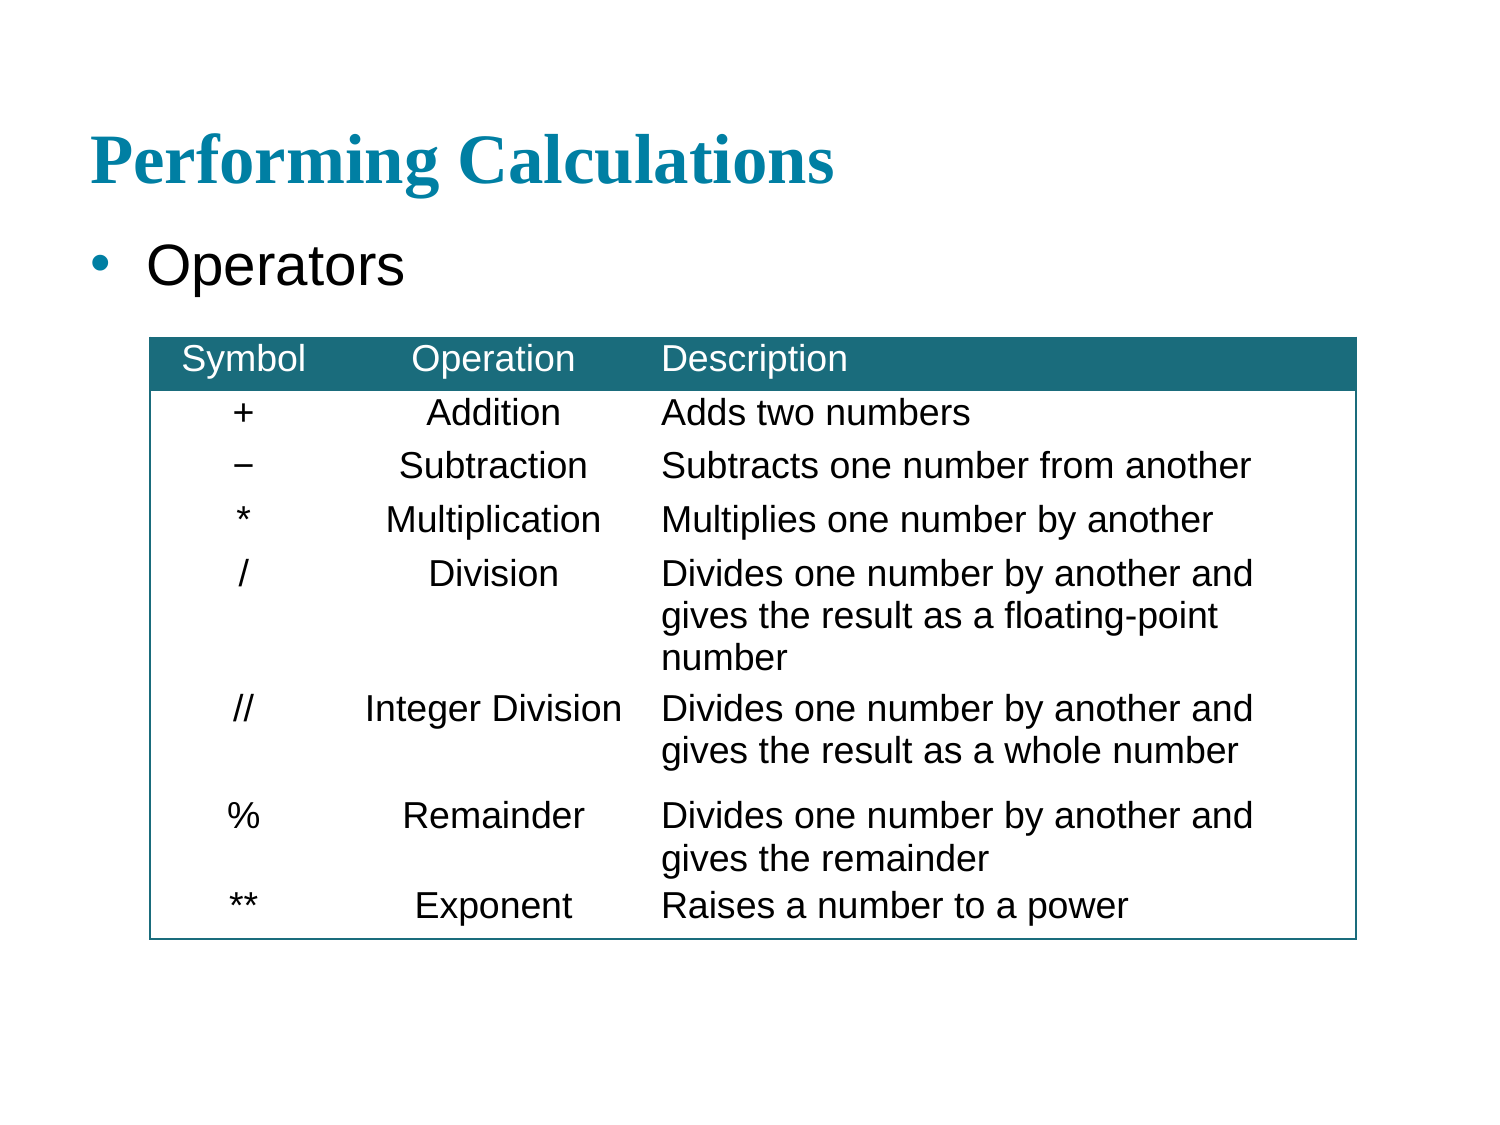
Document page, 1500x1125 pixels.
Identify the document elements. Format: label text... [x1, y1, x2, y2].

table_cell Divides one number by another and gives the result as a whole number [650, 687, 1355, 795]
table_cell Divides one number by another and gives the result as a floating-point number [650, 552, 1355, 687]
list Operators [75, 212, 1425, 955]
table_cell Raises a number to a power [650, 885, 1355, 938]
table_cell / [151, 552, 337, 687]
table_cell Subtracts one number from another [650, 445, 1355, 499]
table_cell * [151, 499, 337, 552]
table_cell ** [151, 885, 337, 938]
table_cell Addition [337, 391, 650, 445]
table_cell + [151, 391, 337, 445]
table_header Operation [337, 338, 650, 391]
table_cell Adds two numbers [650, 391, 1355, 445]
table_cell − [151, 445, 337, 499]
table_cell Multiplies one number by another [650, 499, 1355, 552]
table_header Description [650, 338, 1355, 391]
title Performing Calculations [75, 24, 1425, 212]
table_cell Subtraction [337, 445, 650, 499]
table_cell Divides one number by another and gives the remainder [650, 795, 1355, 885]
table_cell Division [337, 552, 650, 687]
table_cell Integer Division [337, 687, 650, 795]
table_cell // [151, 687, 337, 795]
table_cell % [151, 795, 337, 885]
table_cell Multiplication [337, 499, 650, 552]
table_header Symbol [151, 338, 337, 391]
table_cell Exponent [337, 885, 650, 938]
table_cell Remainder [337, 795, 650, 885]
